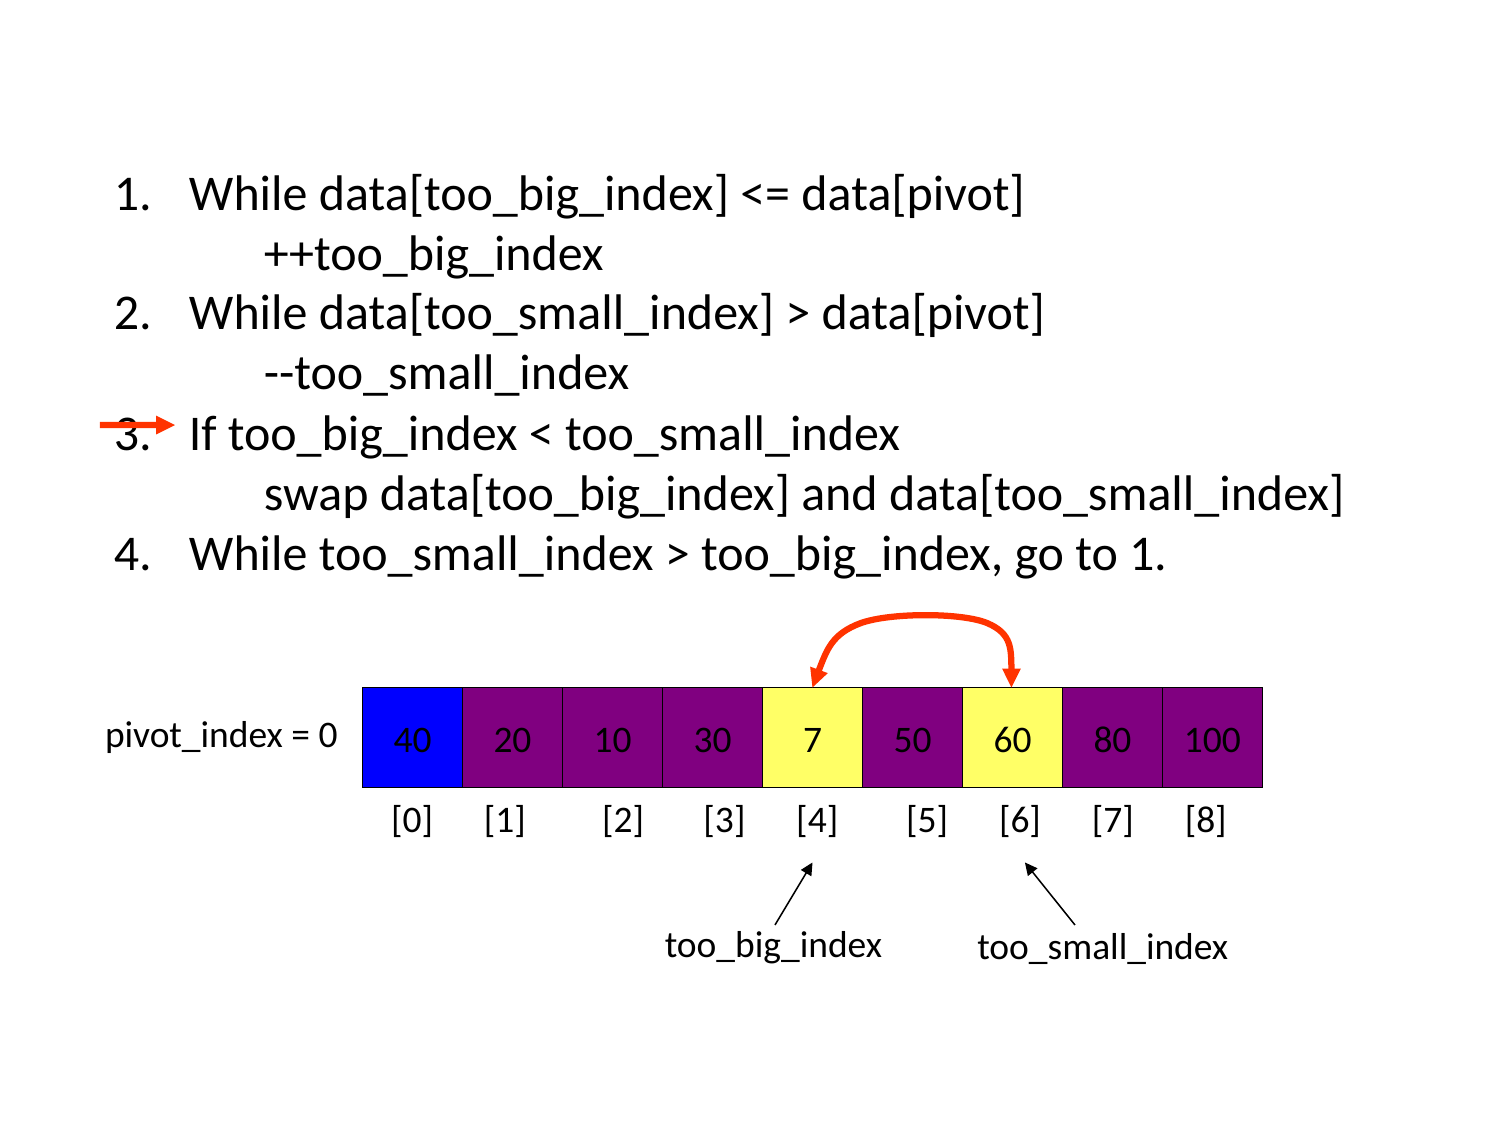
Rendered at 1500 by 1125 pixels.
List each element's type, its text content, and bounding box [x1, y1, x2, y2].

text_box 50 [862, 688, 962, 787]
text_box [99, 418, 175, 432]
text_box 20 [462, 687, 562, 787]
text_box [1024, 862, 1076, 926]
text_box too_big_index [650, 912, 1065, 973]
text_box 10 [562, 687, 662, 787]
text_box 80 [1062, 687, 1162, 787]
text_box pivot_index = 0 [90, 702, 353, 762]
text_box [0] [1] [2] [3] [4] [5] [6] [7] [8] [376, 787, 1244, 848]
text_box 40 [362, 687, 462, 788]
text_box 30 [662, 687, 762, 787]
text_box 7 [762, 687, 862, 787]
text_box While data[too_big_index] <= data[pivot] ++too_big_index While data[too_small_index] > data[pivot] --too_small_index If too_big_index < too_small_index swap data[too_big_index] and data[too_small_index] While too_small_index > too_big_index, go to 1. [99, 152, 1500, 588]
text_box 100 [1162, 687, 1263, 788]
text_box 60 [962, 687, 1062, 787]
text_box too_small_index [962, 914, 1313, 975]
text_box [810, 615, 1018, 688]
text_box [774, 862, 813, 926]
